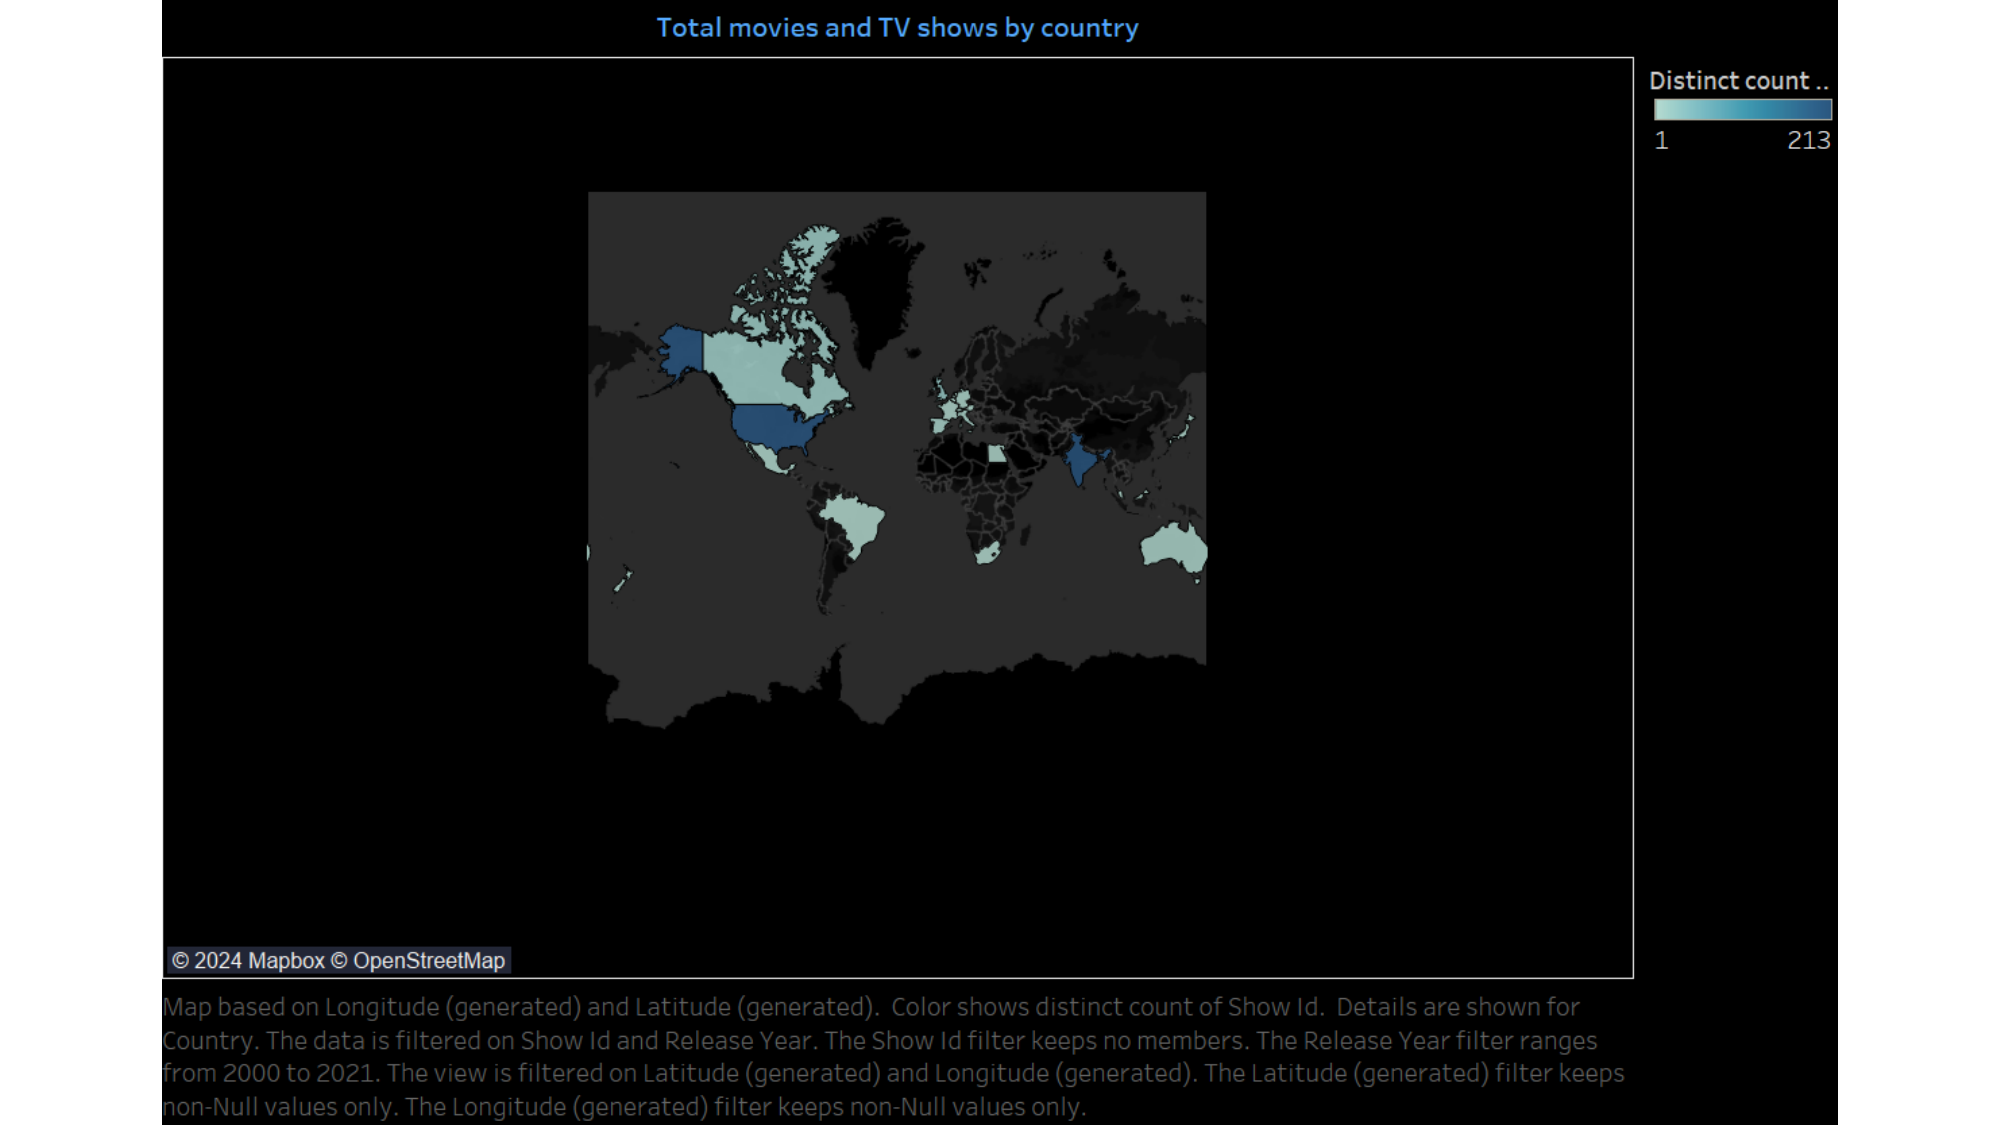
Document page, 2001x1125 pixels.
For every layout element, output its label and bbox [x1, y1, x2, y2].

picture [162, 0, 1838, 1125]
